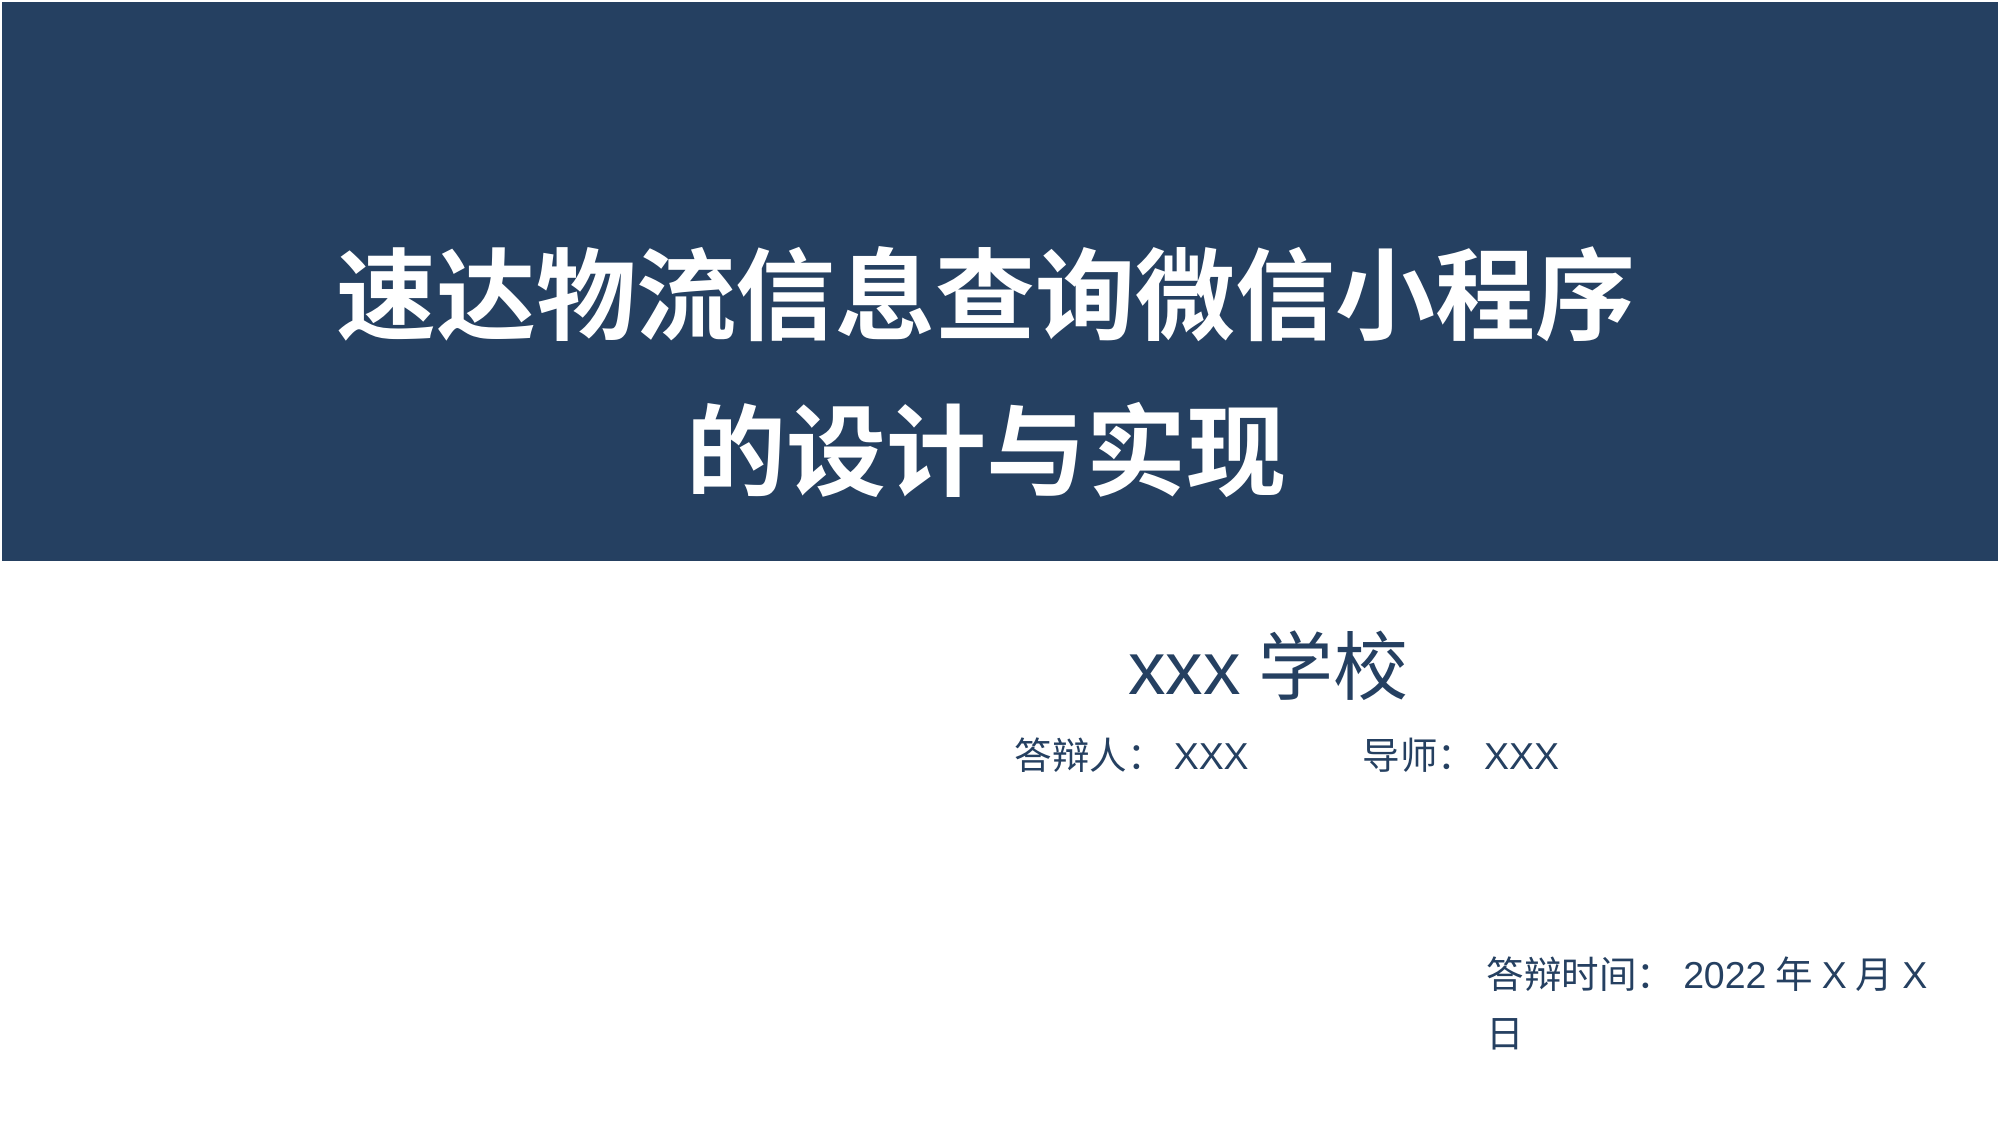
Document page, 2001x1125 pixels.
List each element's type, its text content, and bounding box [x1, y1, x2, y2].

text_box [0, 0, 2000, 564]
text_box 答辩时间：2022年X月X日 [1472, 930, 1959, 1063]
subtitle xxx学校 [518, 585, 2000, 931]
text_box 答辩人：XXX 导师：XXX [999, 711, 1873, 785]
title 速达物流信息查询微信小程序的设计与实现 [310, 124, 1663, 516]
